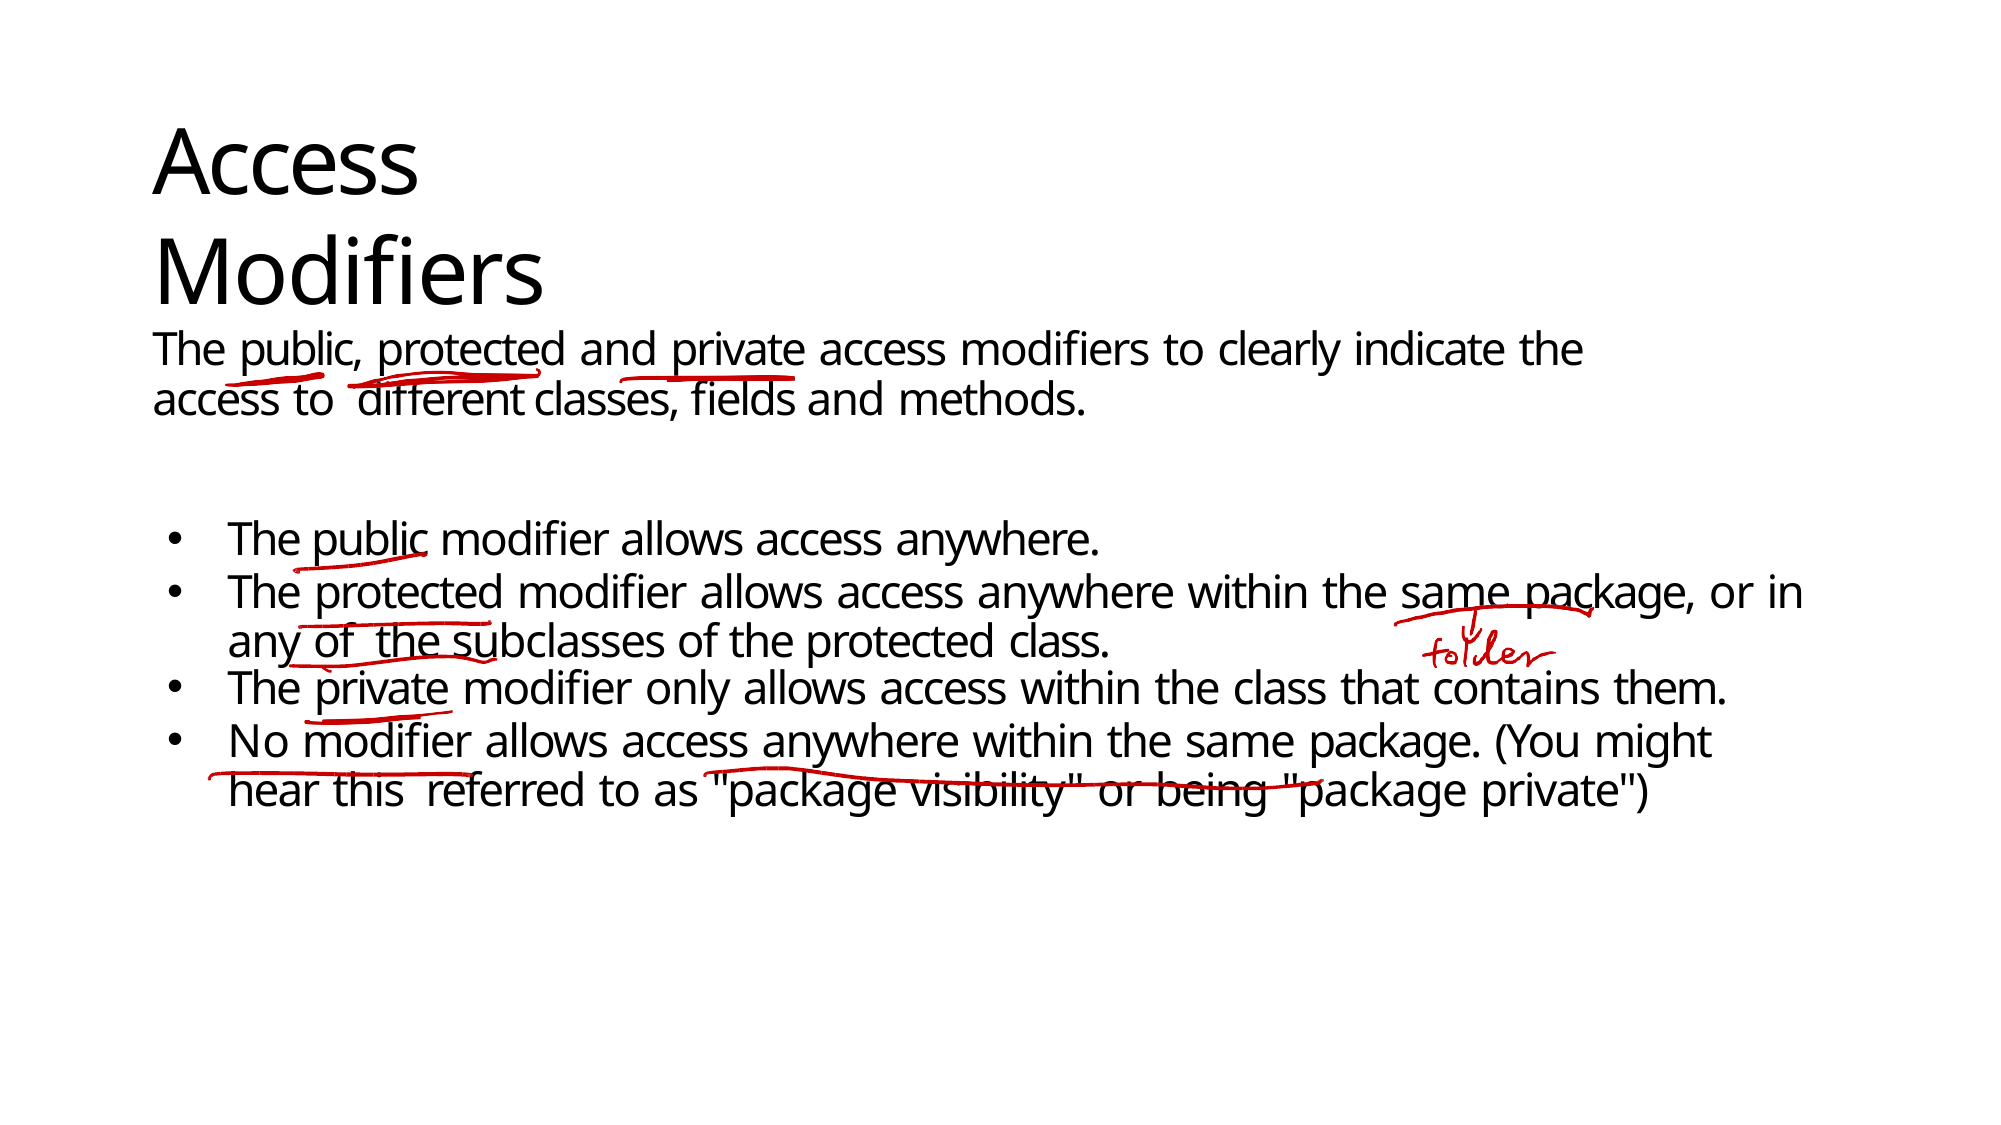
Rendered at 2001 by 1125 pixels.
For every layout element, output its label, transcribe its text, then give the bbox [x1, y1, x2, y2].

text_box [619, 375, 796, 383]
text_box The public, protected and private access modifiers to clearly indicate the access to different classes, fields and methods. The public modifier allows access anywhere. The protected modifier allows access anywhere within the same package, or in any of the subclasses of the protected class. The private modifier only allows access within the class that contains them. No modifier allows access anywhere within the same package. (You might hear this referred to as "package visibility" or being "package private") [150, 317, 1821, 816]
title Access Modifiers [150, 100, 783, 317]
text_box [289, 654, 498, 674]
text_box [703, 766, 1324, 791]
text_box [225, 372, 325, 387]
text_box [1393, 604, 1595, 668]
text_box [298, 620, 492, 629]
text_box [347, 368, 541, 389]
text_box [292, 552, 428, 574]
text_box [207, 771, 473, 781]
text_box [304, 710, 453, 725]
